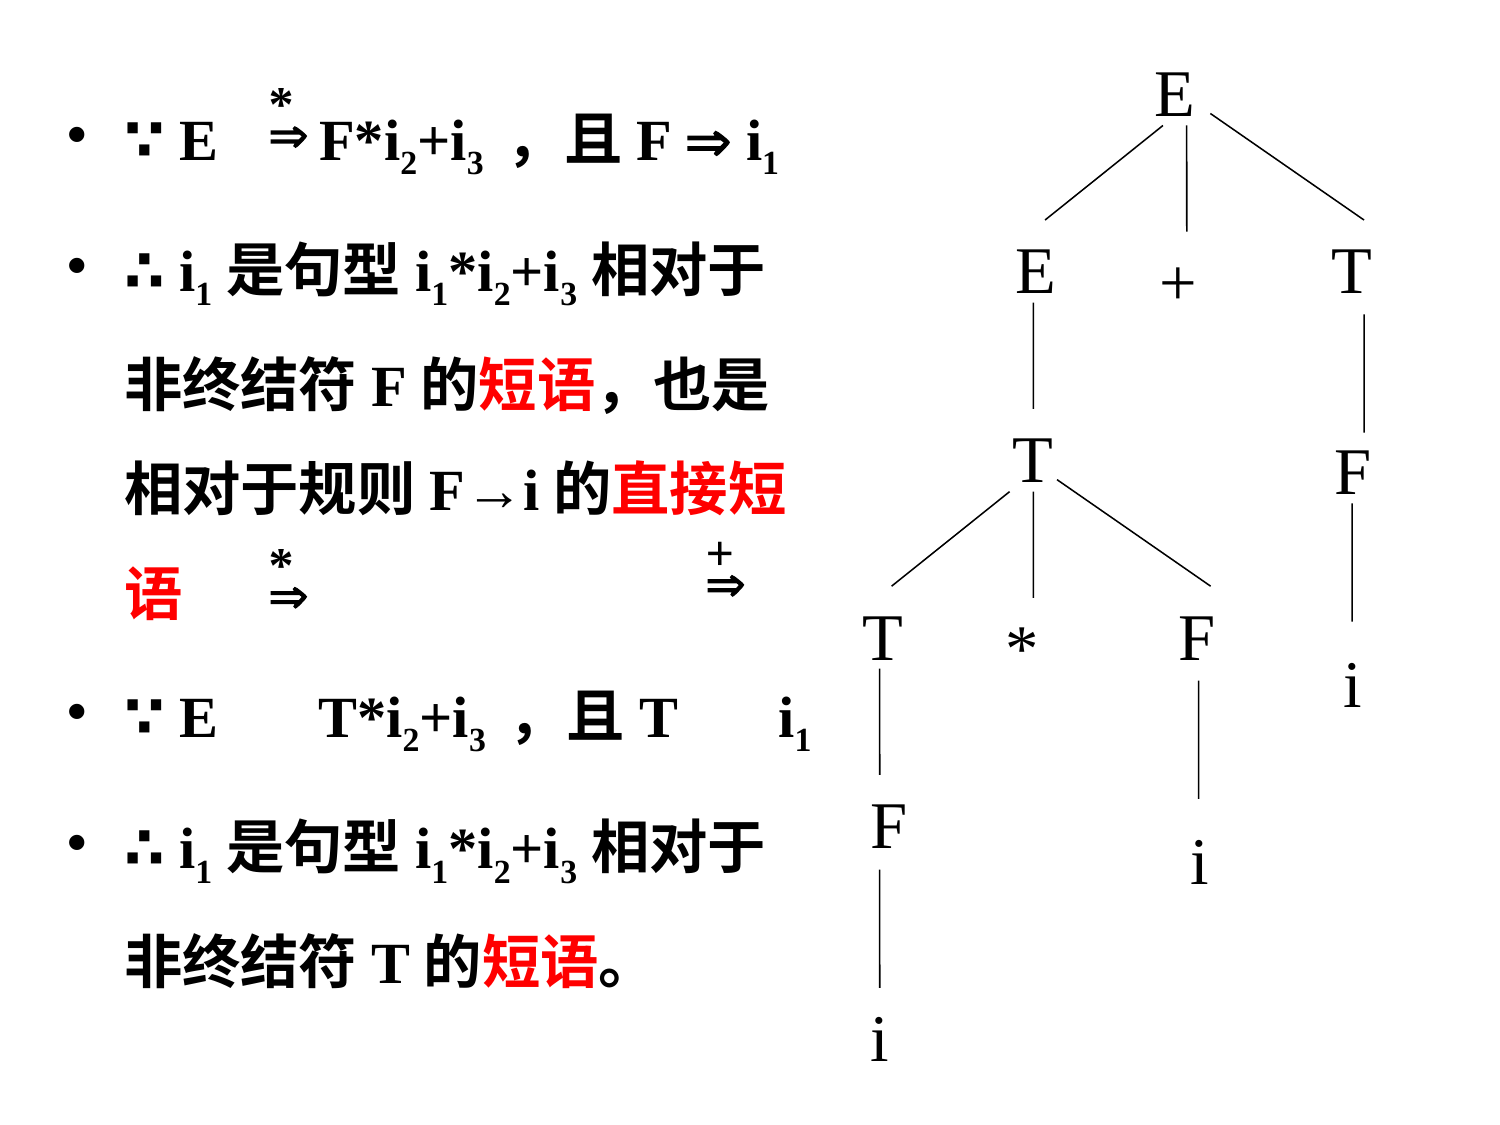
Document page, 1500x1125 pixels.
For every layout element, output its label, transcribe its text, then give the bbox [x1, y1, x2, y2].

text_box *  [253, 550, 329, 626]
text_box +  [690, 538, 766, 614]
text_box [796, 42, 1471, 1083]
text_box ∵ E F*i2+i3 ，且F  i1 ∴ i1是句型i1*i2+i3相对于非终结符F的短语，也是相对于规则F→i的直接短语 ∵ E T*i2+i3 ，且T i1 ∴ i1是句型i1*i2+i3相对于非终结符T的短语。 [53, 54, 791, 924]
text_box *  [253, 90, 329, 165]
